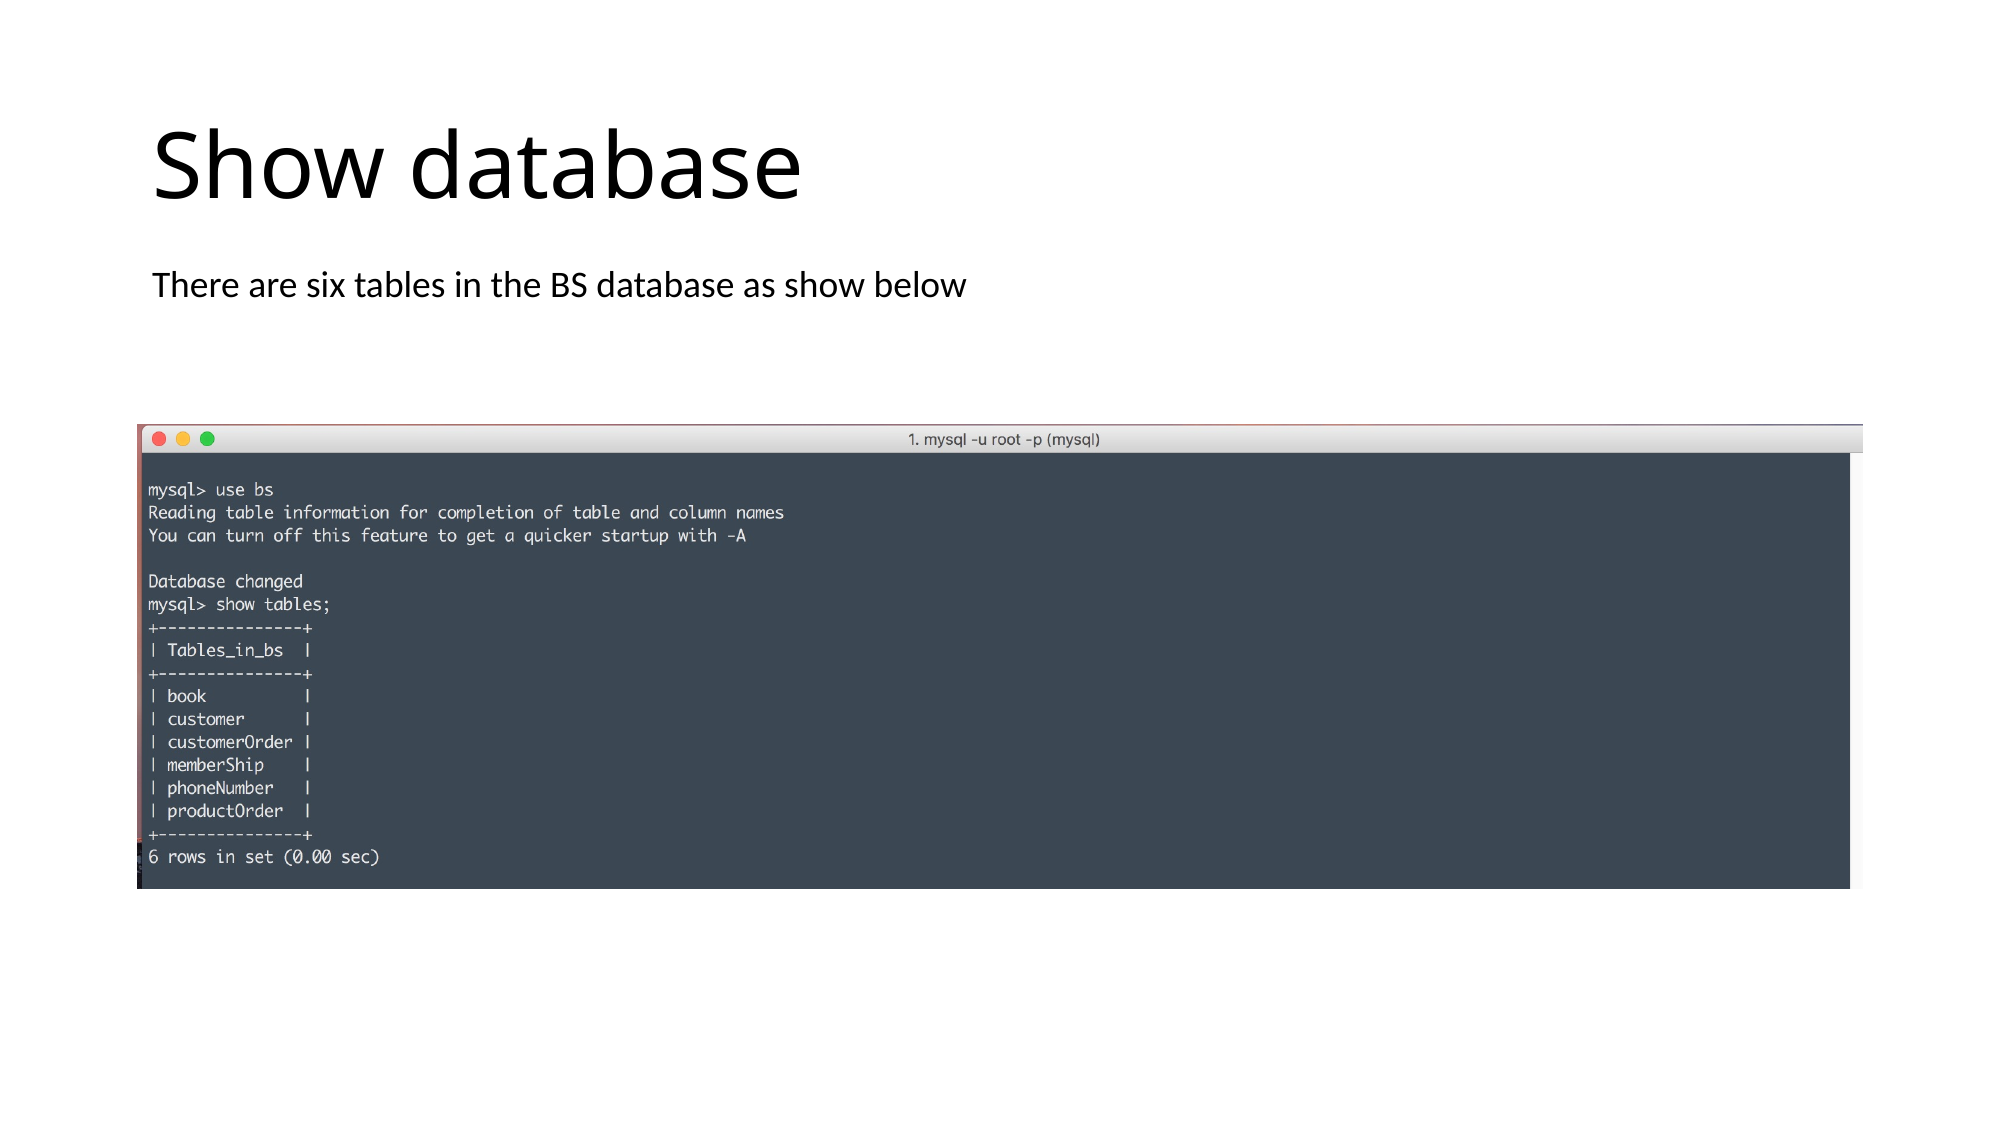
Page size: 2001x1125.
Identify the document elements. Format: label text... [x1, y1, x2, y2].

title Show database [137, 59, 1863, 278]
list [137, 424, 1863, 889]
text_box There are six tables in the BS database as show below [137, 252, 1549, 313]
